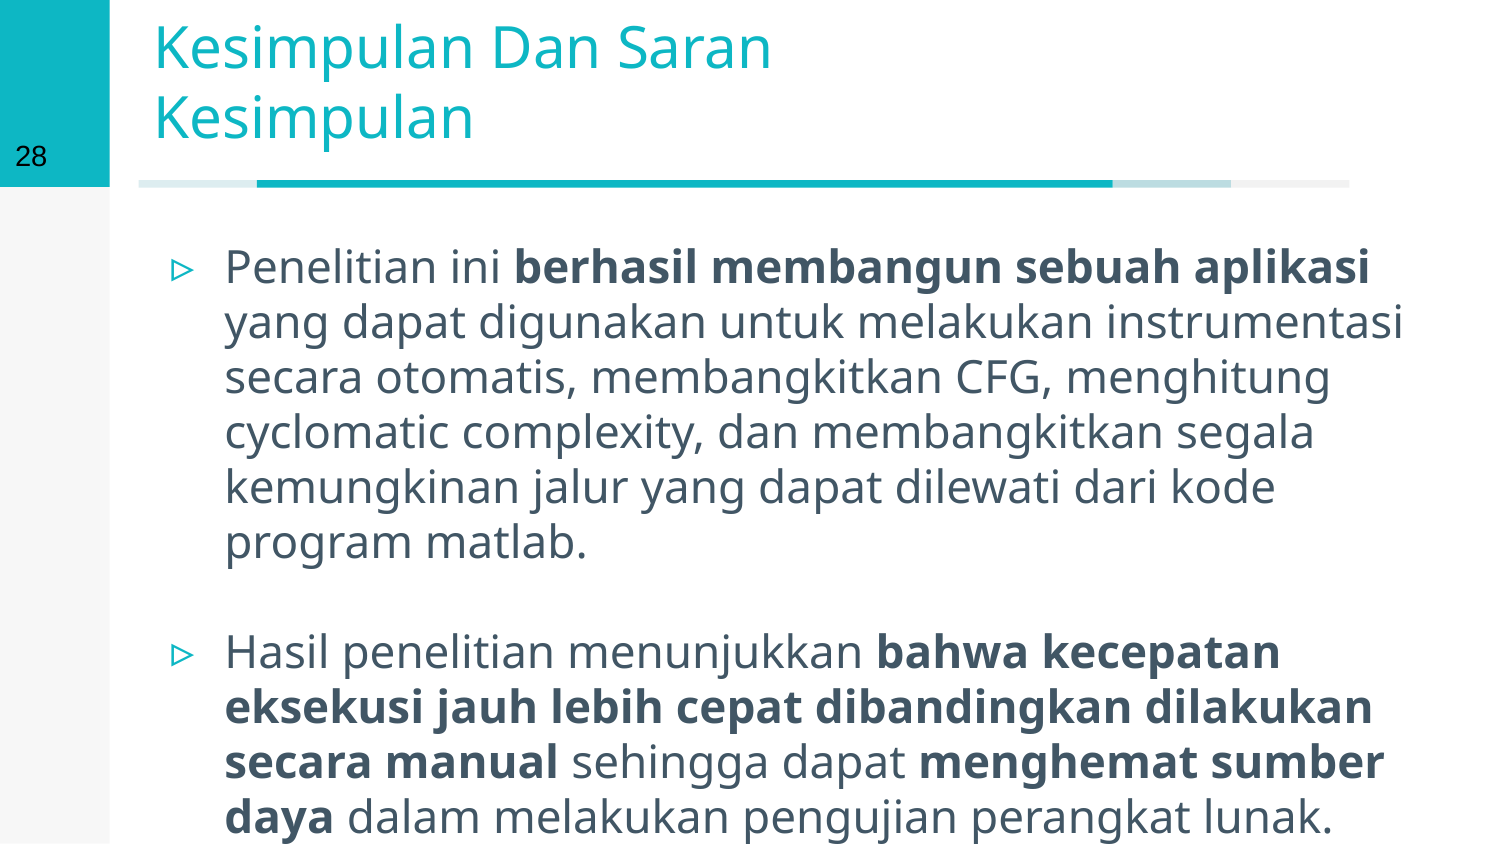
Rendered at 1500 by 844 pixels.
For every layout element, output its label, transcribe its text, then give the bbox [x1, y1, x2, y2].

title Kesimpulan Dan Saran Kesimpulan [138, 21, 1452, 166]
slide_number 27 [0, 0, 110, 187]
list Penelitian ini berhasil membangun sebuah aplikasi yang dapat digunakan untuk melakukan instrumentasi secara otomatis, membangkitkan CFG, menghitung cyclomatic complexity, dan membangkitkan segala kemungkinan jalur yang dapat dilewati dari kode program matlab. Hasil penelitian menunjukkan bahwa kecepatan eksekusi jauh lebih cepat dibandingkan dilakukan secara manual sehingga dapat menghemat sumber daya dalam melakukan pengujian perangkat lunak. [138, 222, 1452, 807]
